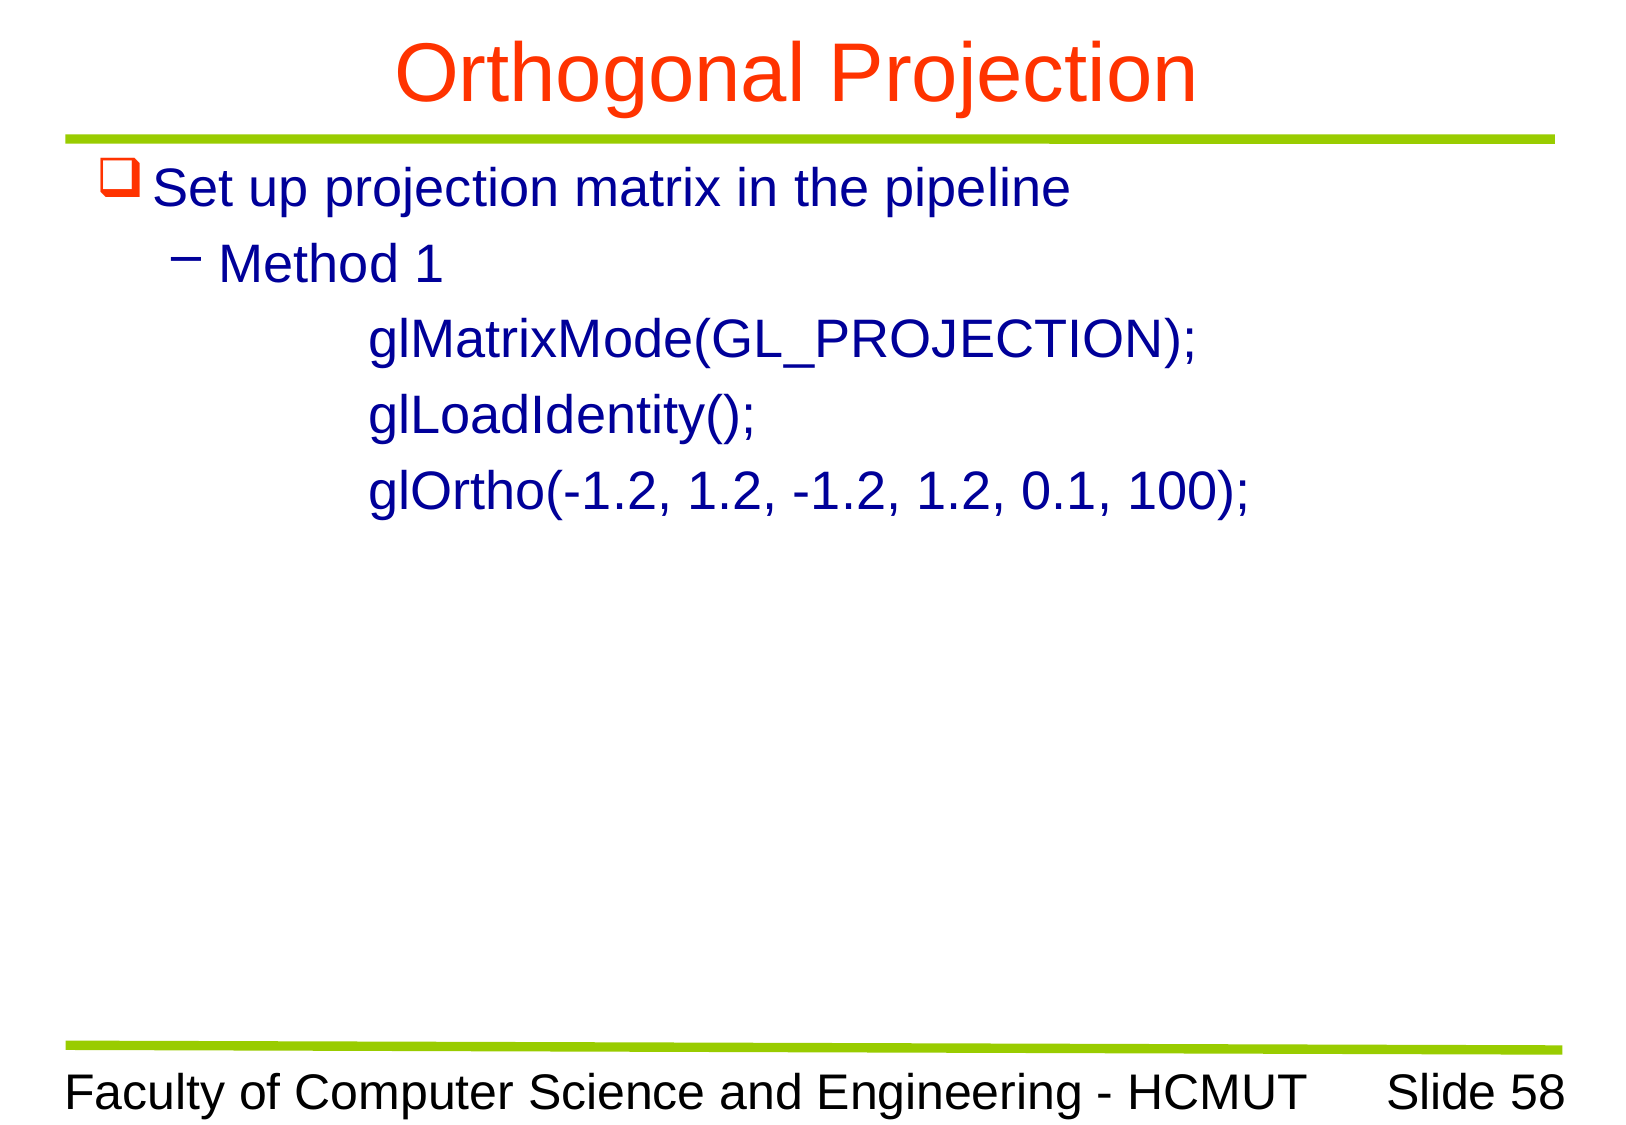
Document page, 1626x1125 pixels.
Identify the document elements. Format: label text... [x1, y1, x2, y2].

list Set up projection matrix in the pipeline Method 1 glMatrixMode(GL_PROJECTION); glLoadIdentity(); glOrtho(-1.2, 1.2, -1.2, 1.2, 0.1, 100); [81, 144, 1544, 1033]
title Orthogonal Projection [50, 15, 1544, 121]
